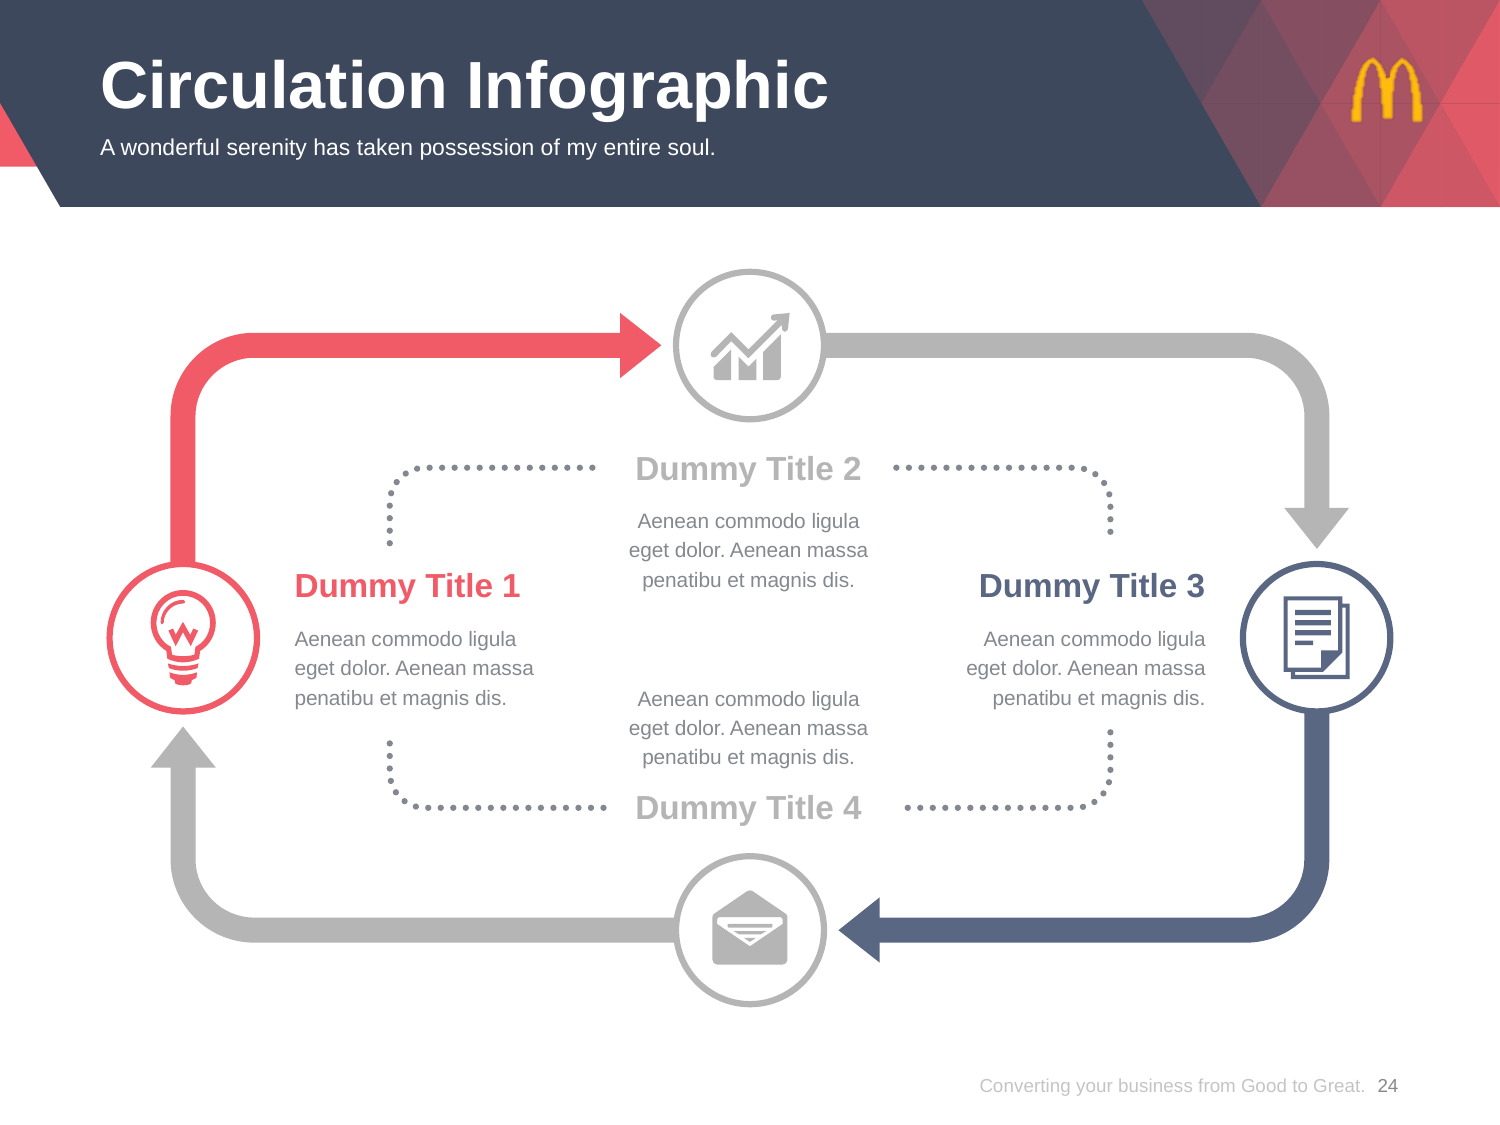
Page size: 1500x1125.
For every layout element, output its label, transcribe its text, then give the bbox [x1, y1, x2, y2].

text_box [294, 564, 552, 740]
text_box [713, 349, 732, 381]
footer Converting your business from Good to Great. [905, 1044, 1352, 1125]
text_box [672, 853, 828, 1008]
text_box [680, 860, 820, 1001]
text_box [1239, 560, 1394, 715]
text_box [896, 467, 1111, 544]
text_box [389, 740, 604, 808]
text_box [672, 268, 828, 423]
text_box [827, 332, 1350, 549]
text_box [619, 446, 878, 622]
slide_number 24 [1352, 1044, 1424, 1125]
text_box [169, 672, 198, 686]
text_box [150, 590, 216, 663]
text_box [167, 663, 199, 671]
text_box [896, 740, 1111, 808]
text_box [170, 312, 662, 561]
text_box [150, 726, 673, 943]
text_box [113, 568, 253, 708]
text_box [619, 650, 878, 828]
picture [1327, 49, 1449, 133]
text_box [1247, 568, 1387, 708]
title Circulation Infographic [100, 29, 1400, 127]
text_box [1283, 596, 1350, 680]
text_box [680, 275, 820, 416]
list A wonderful serenity has taken possession of my entire soul. [100, 132, 1400, 192]
text_box [710, 312, 790, 359]
text_box [763, 334, 781, 381]
text_box [738, 356, 757, 381]
text_box [106, 560, 261, 715]
text_box [712, 890, 788, 965]
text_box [948, 564, 1206, 740]
text_box [389, 467, 604, 544]
text_box [838, 714, 1330, 963]
